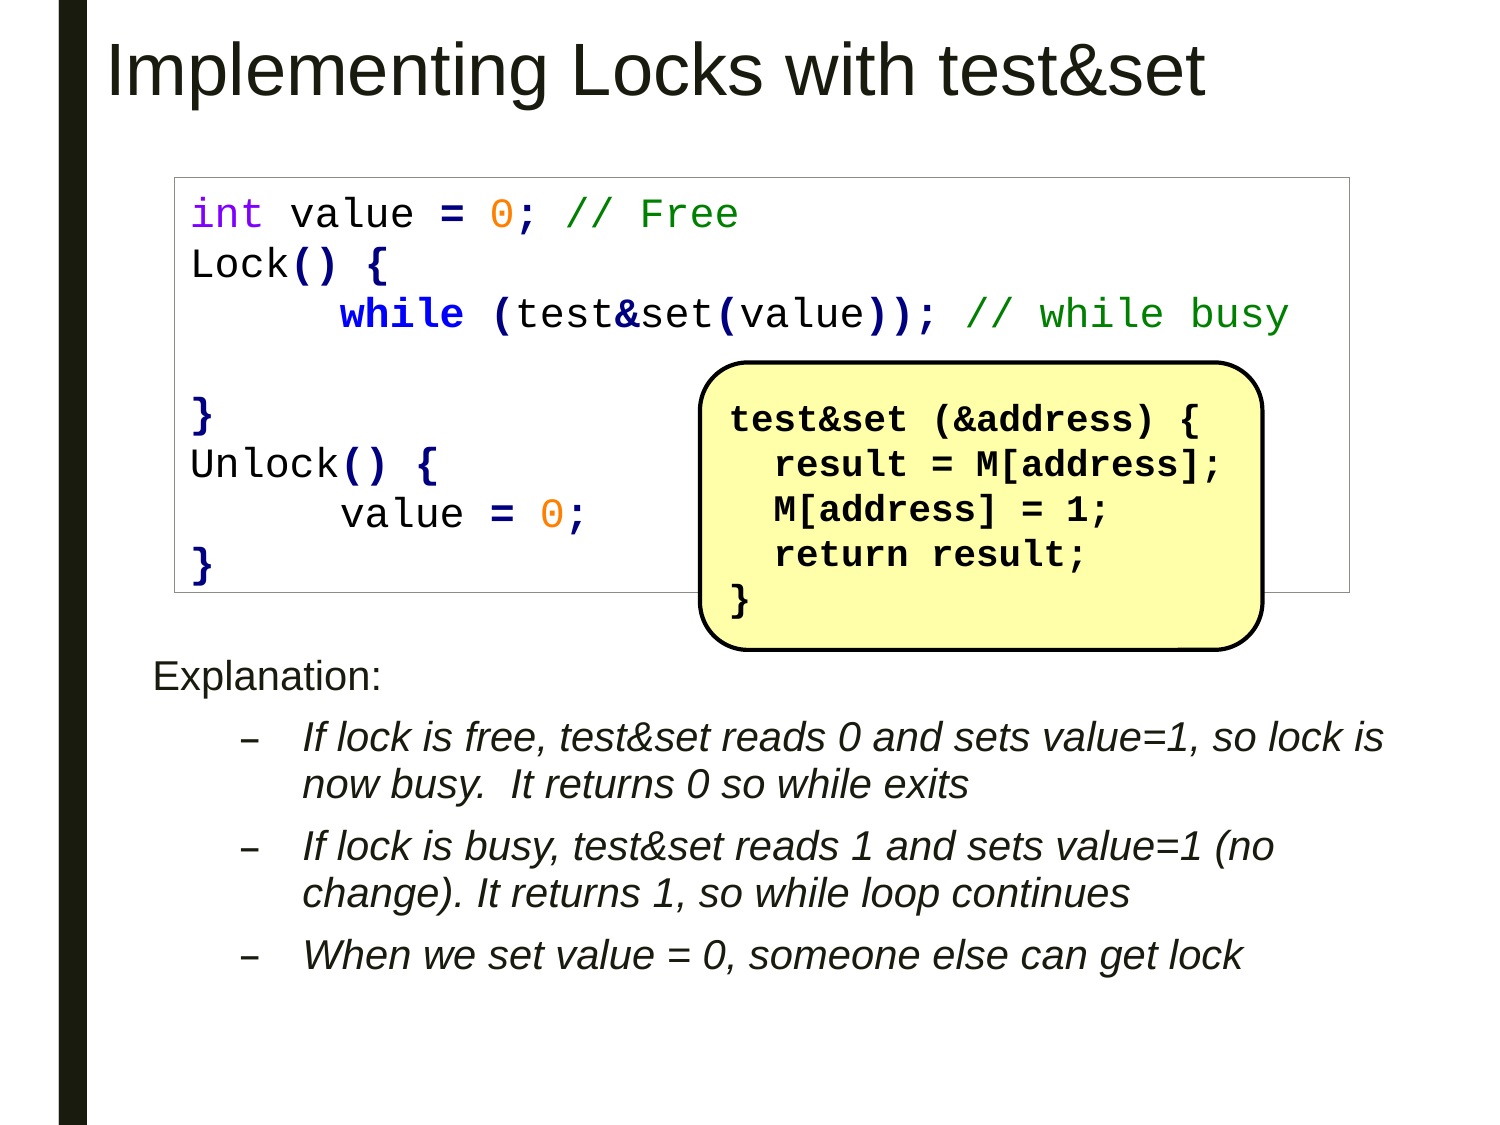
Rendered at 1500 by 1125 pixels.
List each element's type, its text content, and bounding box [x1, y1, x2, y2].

text_box int value = 0; // Free Lock() { while (test&set(value)); // while busy } Unlock() { value = 0; } [174, 177, 1350, 593]
list Explanation: If lock is free, test&set reads 0 and sets value=1, so lock is now busy. It returns 0 so while exits If lock is busy, test&set reads 1 and sets value=1 (no change). It returns 1, so while loop continues When we set value = 0, someone else can get lock [137, 212, 1425, 1063]
title Implementing Locks with test&set [90, 24, 1438, 170]
text_box test&set (&address) { result = M[address]; M[address] = 1; return result; } [699, 362, 1263, 650]
